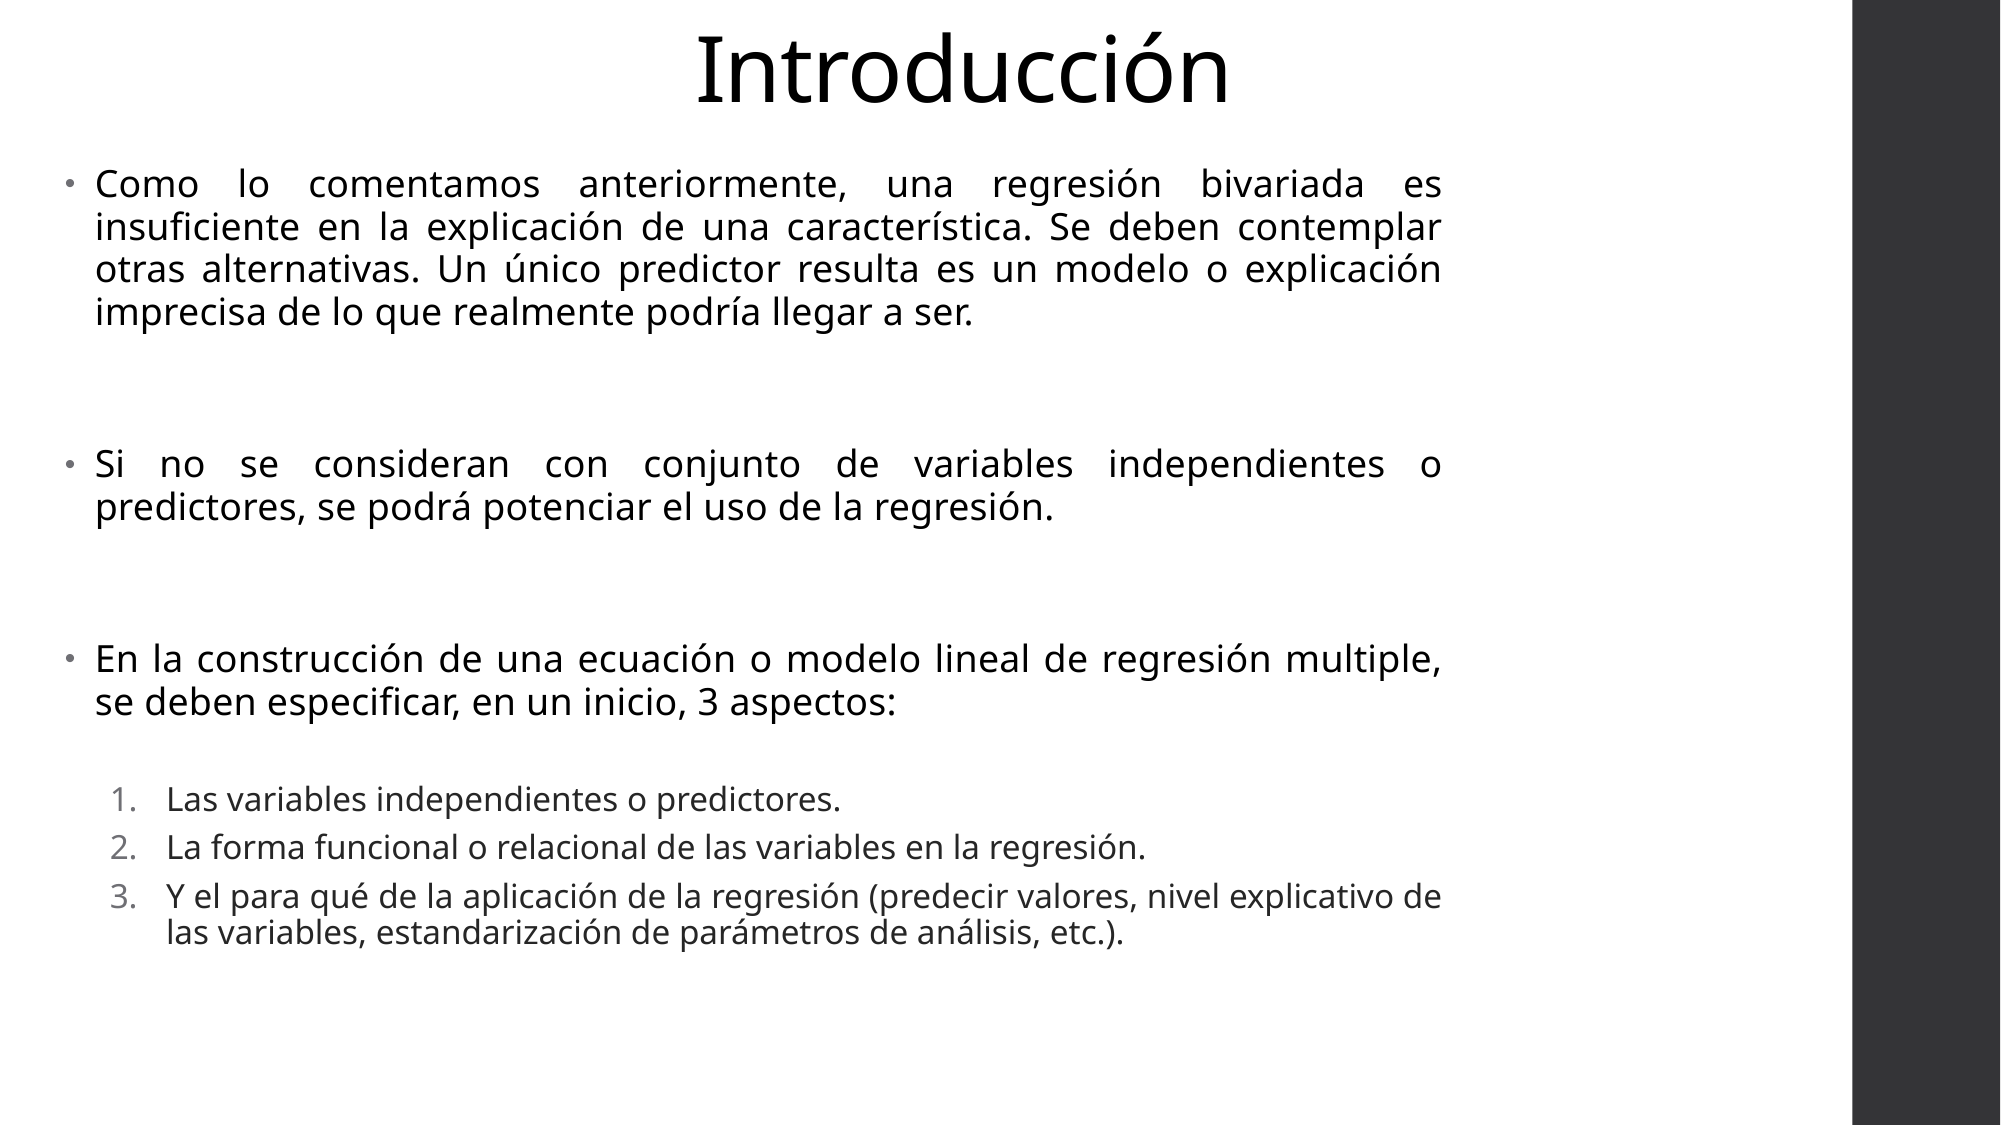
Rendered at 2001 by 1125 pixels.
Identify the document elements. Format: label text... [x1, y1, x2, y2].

title Introducción [169, 13, 1760, 130]
list Como lo comentamos anteriormente, una regresión bivariada es insuficiente en la explicación de una característica. Se deben contemplar otras alternativas. Un único predictor resulta es un modelo o explicación imprecisa de lo que realmente podría llegar a ser. Si no se consideran con conjunto de variables independientes o predictores, se podrá potenciar el uso de la regresión. En la construcción de una ecuación o modelo lineal de regresión multiple, se deben especificar, en un inicio, 3 aspectos: Las variables independientes o predictores. La forma funcional o relacional de las variables en la regresión. Y el para qué de la aplicación de la regresión (predecir valores, nivel explicativo de las variables, estandarización de parámetros de análisis, etc.). [49, 155, 1460, 1112]
